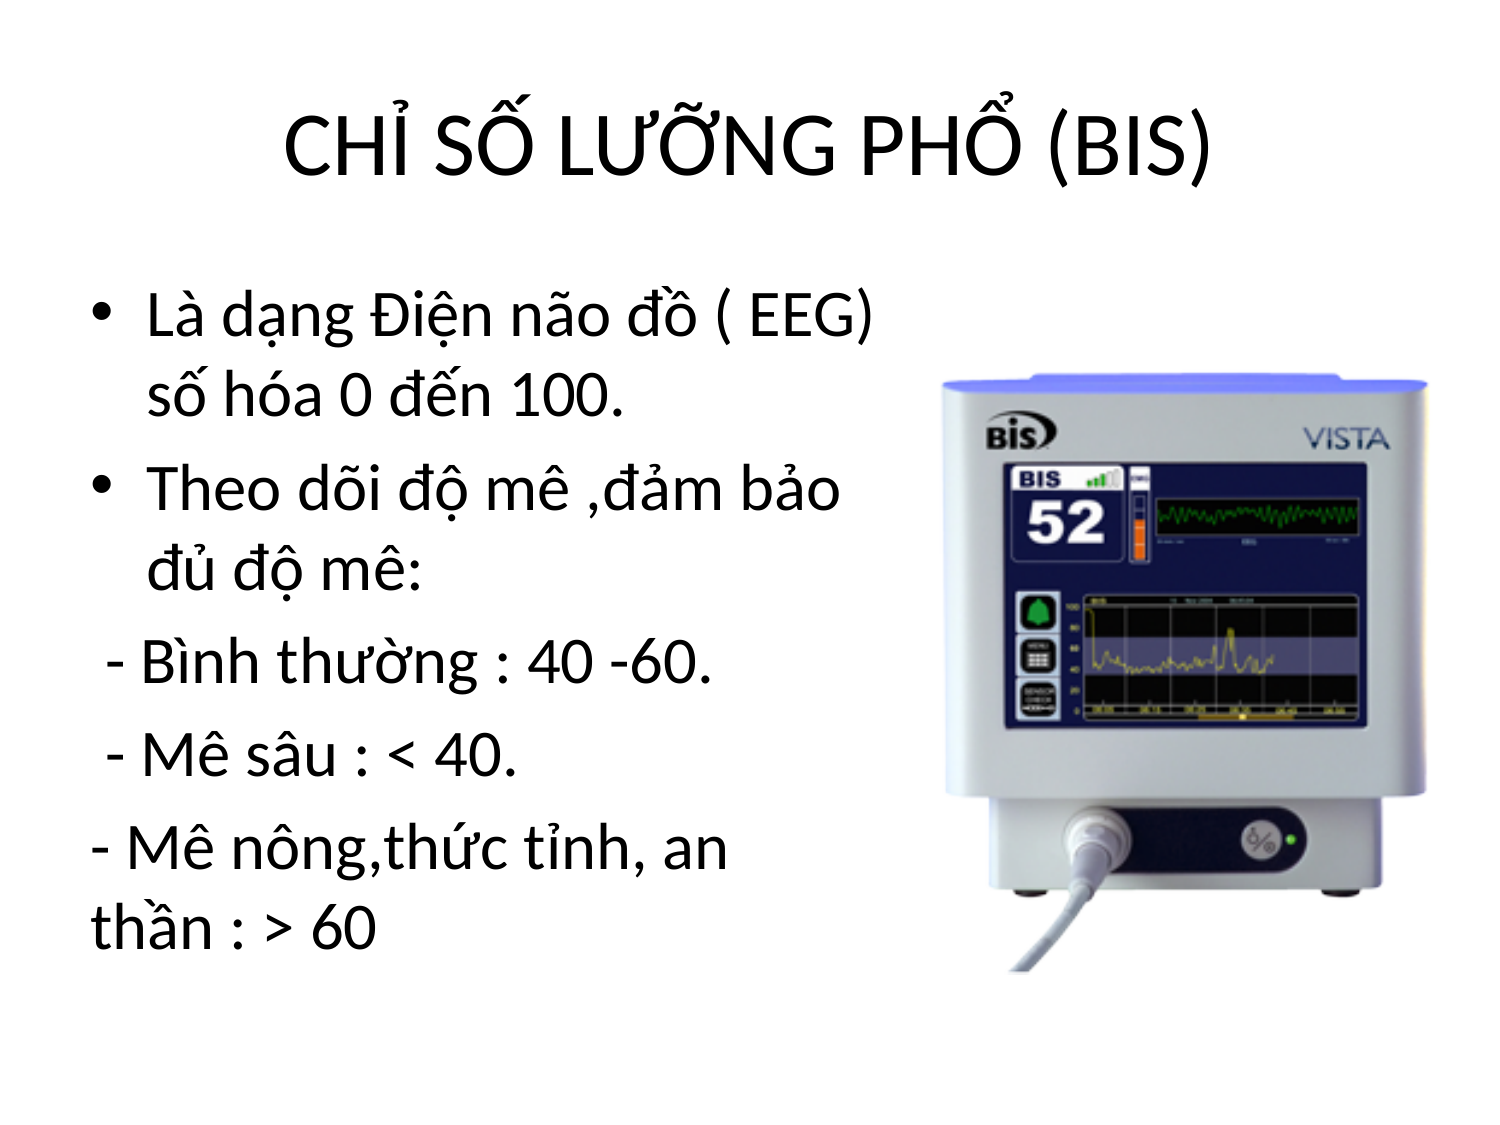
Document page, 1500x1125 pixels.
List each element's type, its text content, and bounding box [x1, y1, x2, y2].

list Là dạng Điện não đồ ( EEG) số hóa 0 đến 100. Theo dõi độ mê ,đảm bảo đủ độ mê: - Bình thường : 40 -60. - Mê sâu : < 40. - Mê nông,thức tỉnh, an thần : > 60 [75, 262, 900, 1063]
picture [905, 349, 1464, 976]
title CHỈ SỐ LƯỠNG PHỔ (BIS) [75, 45, 1425, 233]
